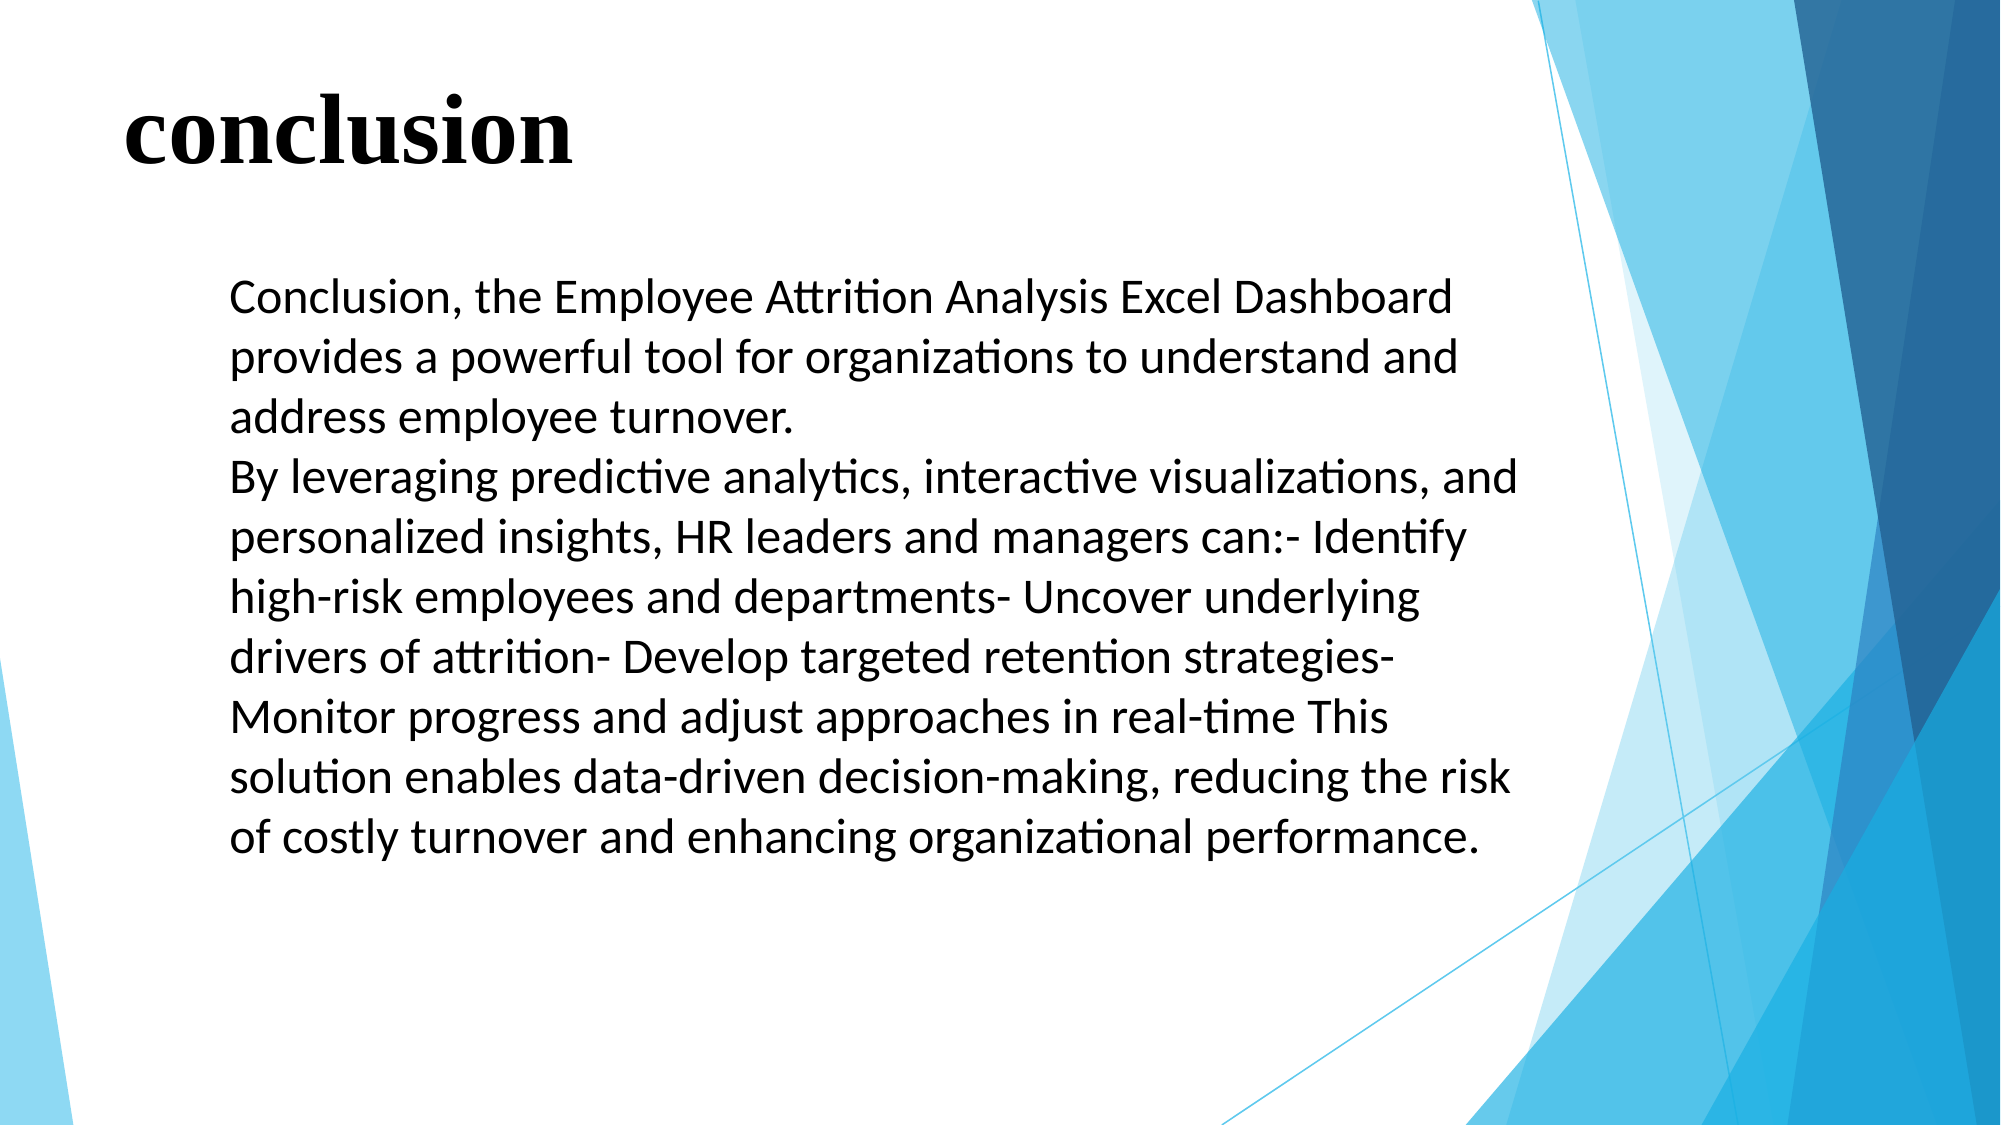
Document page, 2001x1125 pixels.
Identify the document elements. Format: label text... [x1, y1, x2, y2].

text_box Conclusion, the Employee Attrition Analysis Excel Dashboard provides a powerful tool for organizations to understand and address employee turnover. By leveraging predictive analytics, interactive visualizations, and personalized insights, HR leaders and managers can:- Identify high-risk employees and departments- Uncover underlying drivers of attrition- Develop targeted retention strategies- Monitor progress and adjust approaches in real-time This solution enables data-driven decision-making, reducing the risk of costly turnover and enhancing organizational performance. [214, 256, 1555, 871]
title conclusion [123, 63, 1877, 188]
